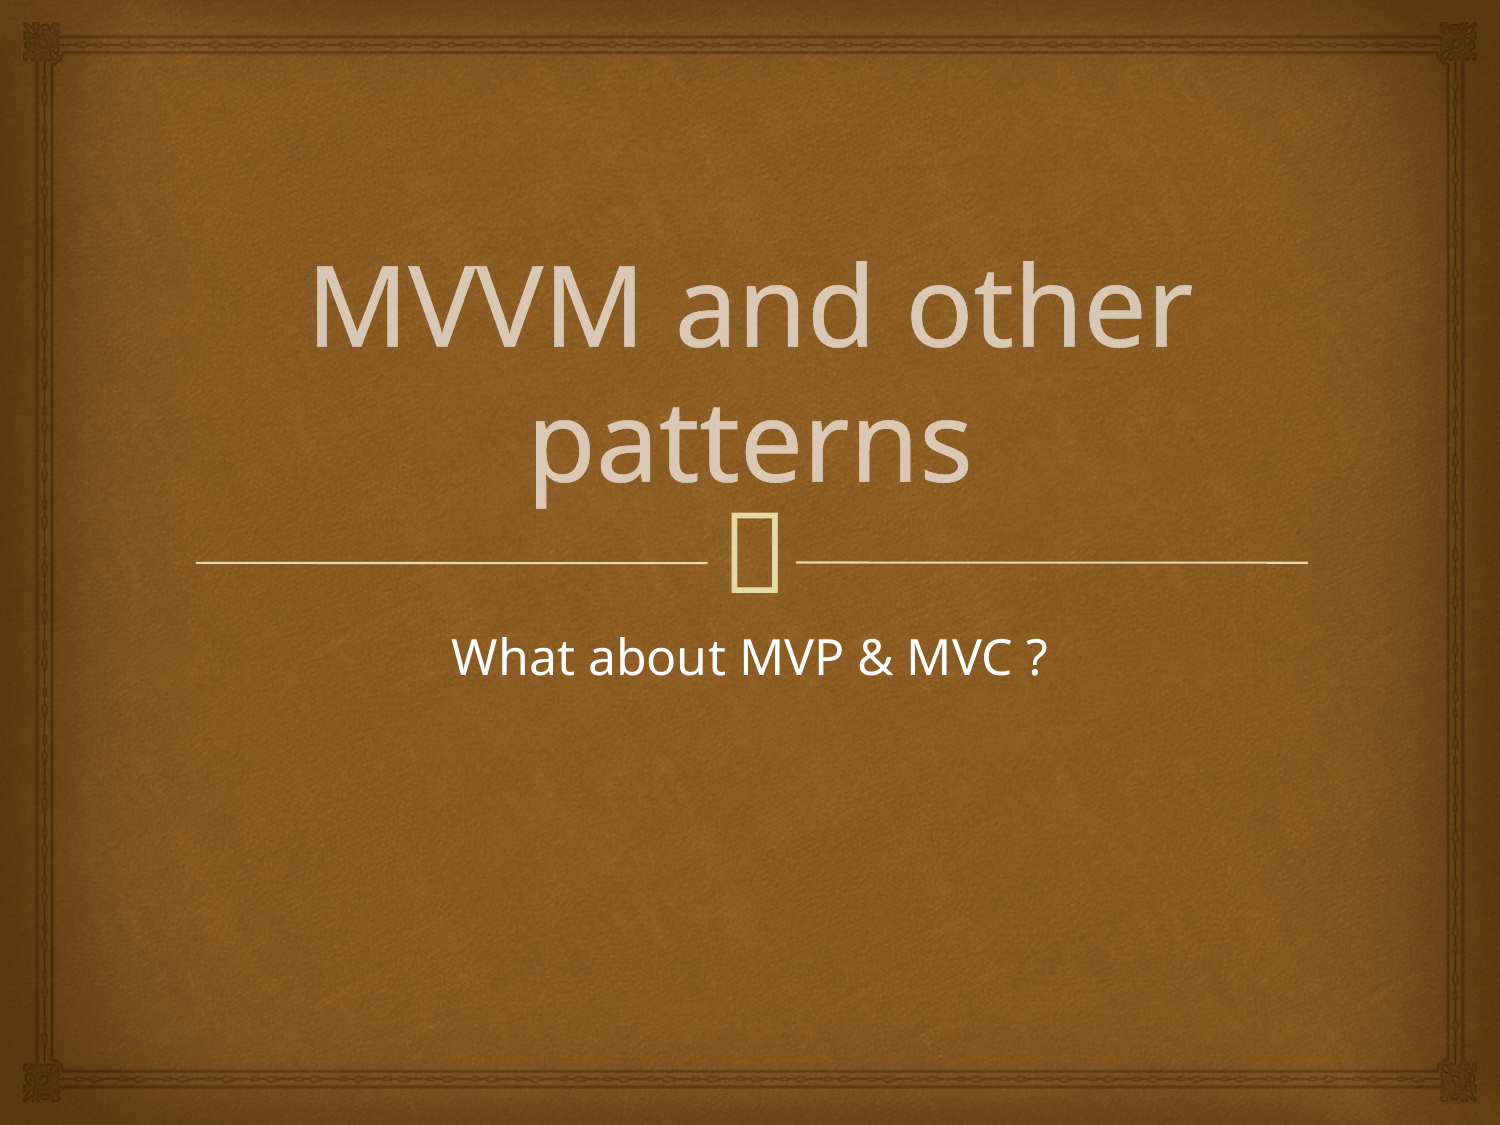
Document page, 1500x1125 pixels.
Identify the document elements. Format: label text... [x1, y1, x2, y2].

picture [0, 0, 1500, 1125]
subtitle What about MVP & MVC ? [225, 618, 1275, 906]
title MVVM and other patterns [194, 227, 1306, 512]
